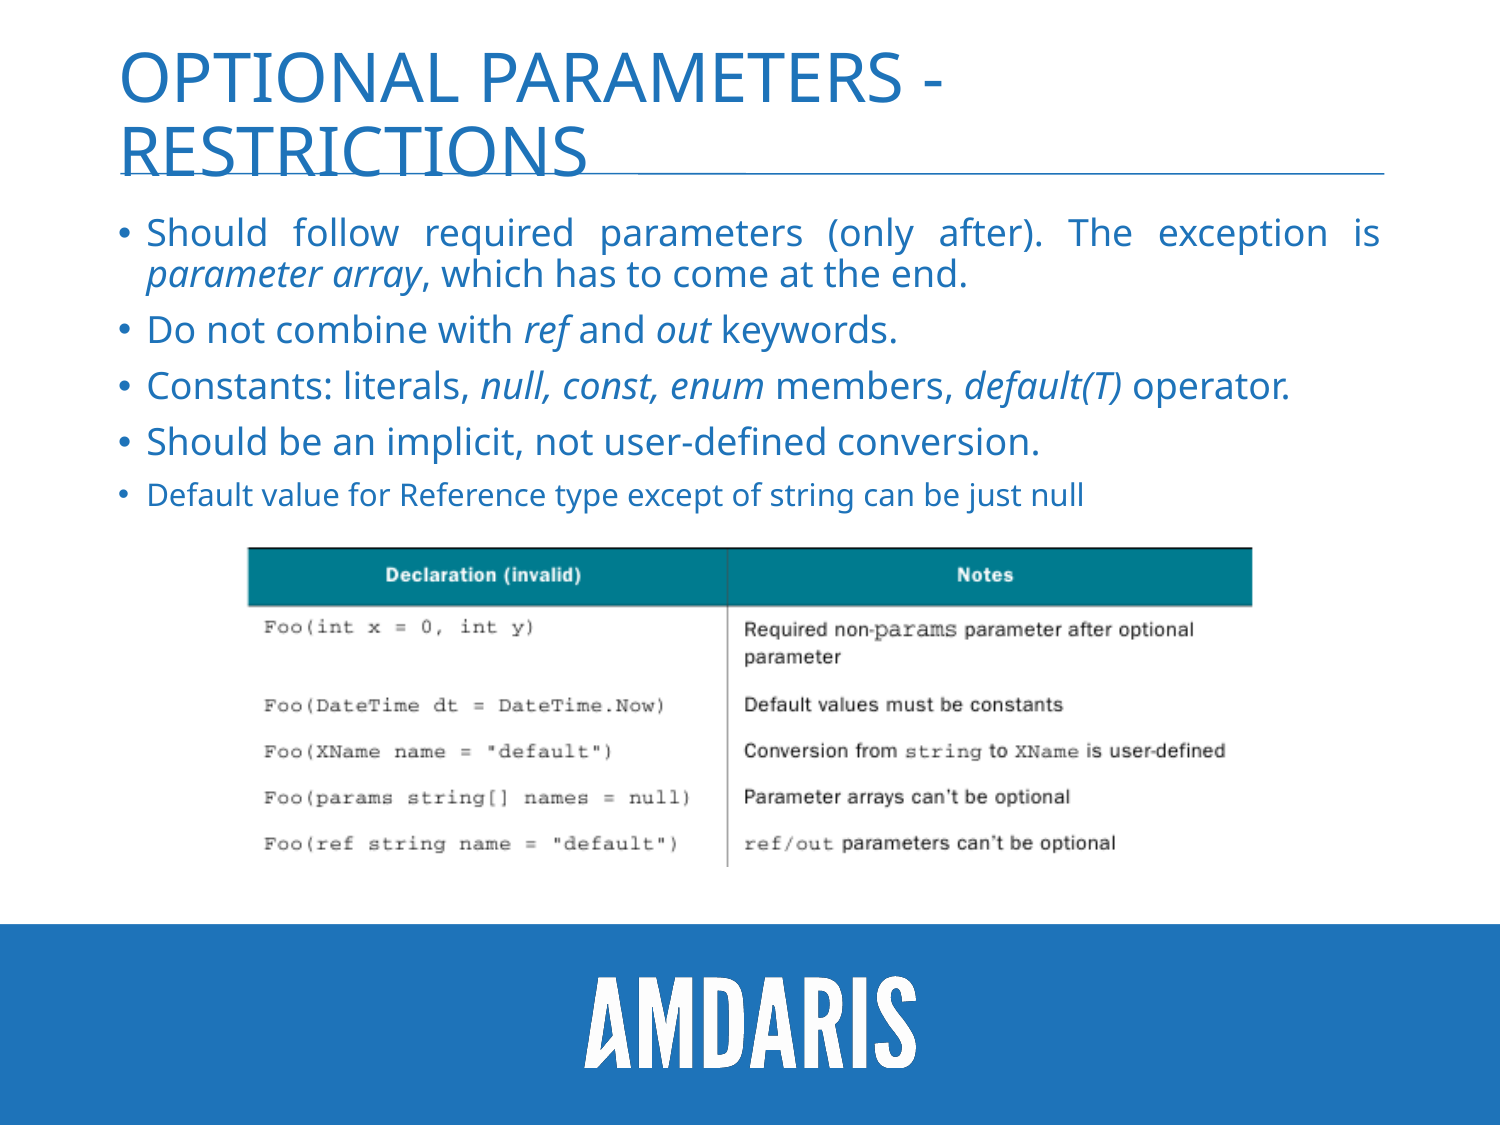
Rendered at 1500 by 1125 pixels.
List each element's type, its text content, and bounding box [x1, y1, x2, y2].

picture [584, 976, 916, 1068]
list Should follow required parameters (only after). The exception is parameter array, which has to come at the end. Do not combine with ref and out keywords. Constants: literals, null, const, enum members, default(T) operator. Should be an implicit, not user-defined conversion. Default value for Reference type except of string can be just null [103, 206, 1397, 887]
picture [243, 546, 1257, 867]
title OPTIONAL PARAMETERS - RESTRICTIONS [103, 59, 1397, 175]
